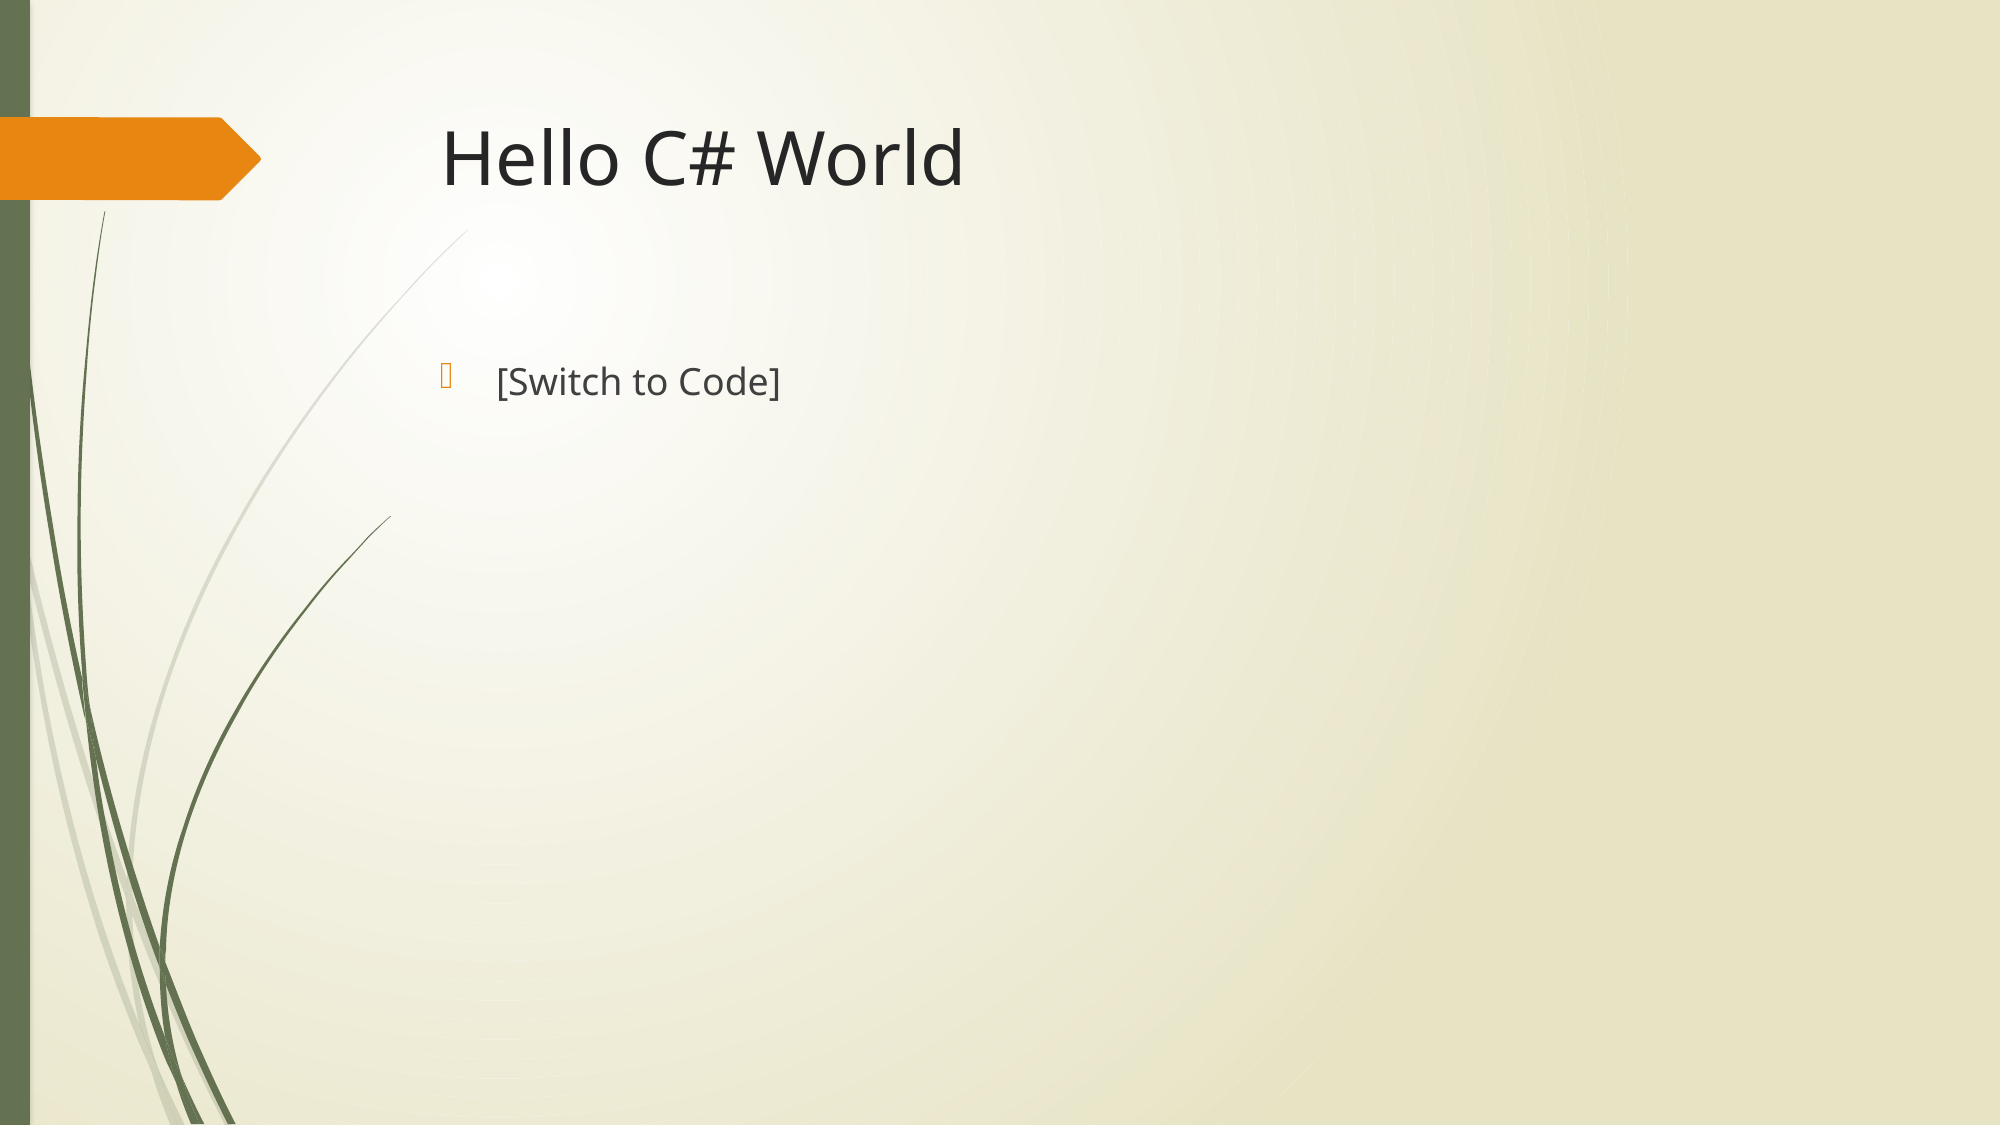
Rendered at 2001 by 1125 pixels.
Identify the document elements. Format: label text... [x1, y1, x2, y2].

list [Switch to Code] [424, 350, 1888, 970]
title Hello C# World [425, 102, 1888, 313]
